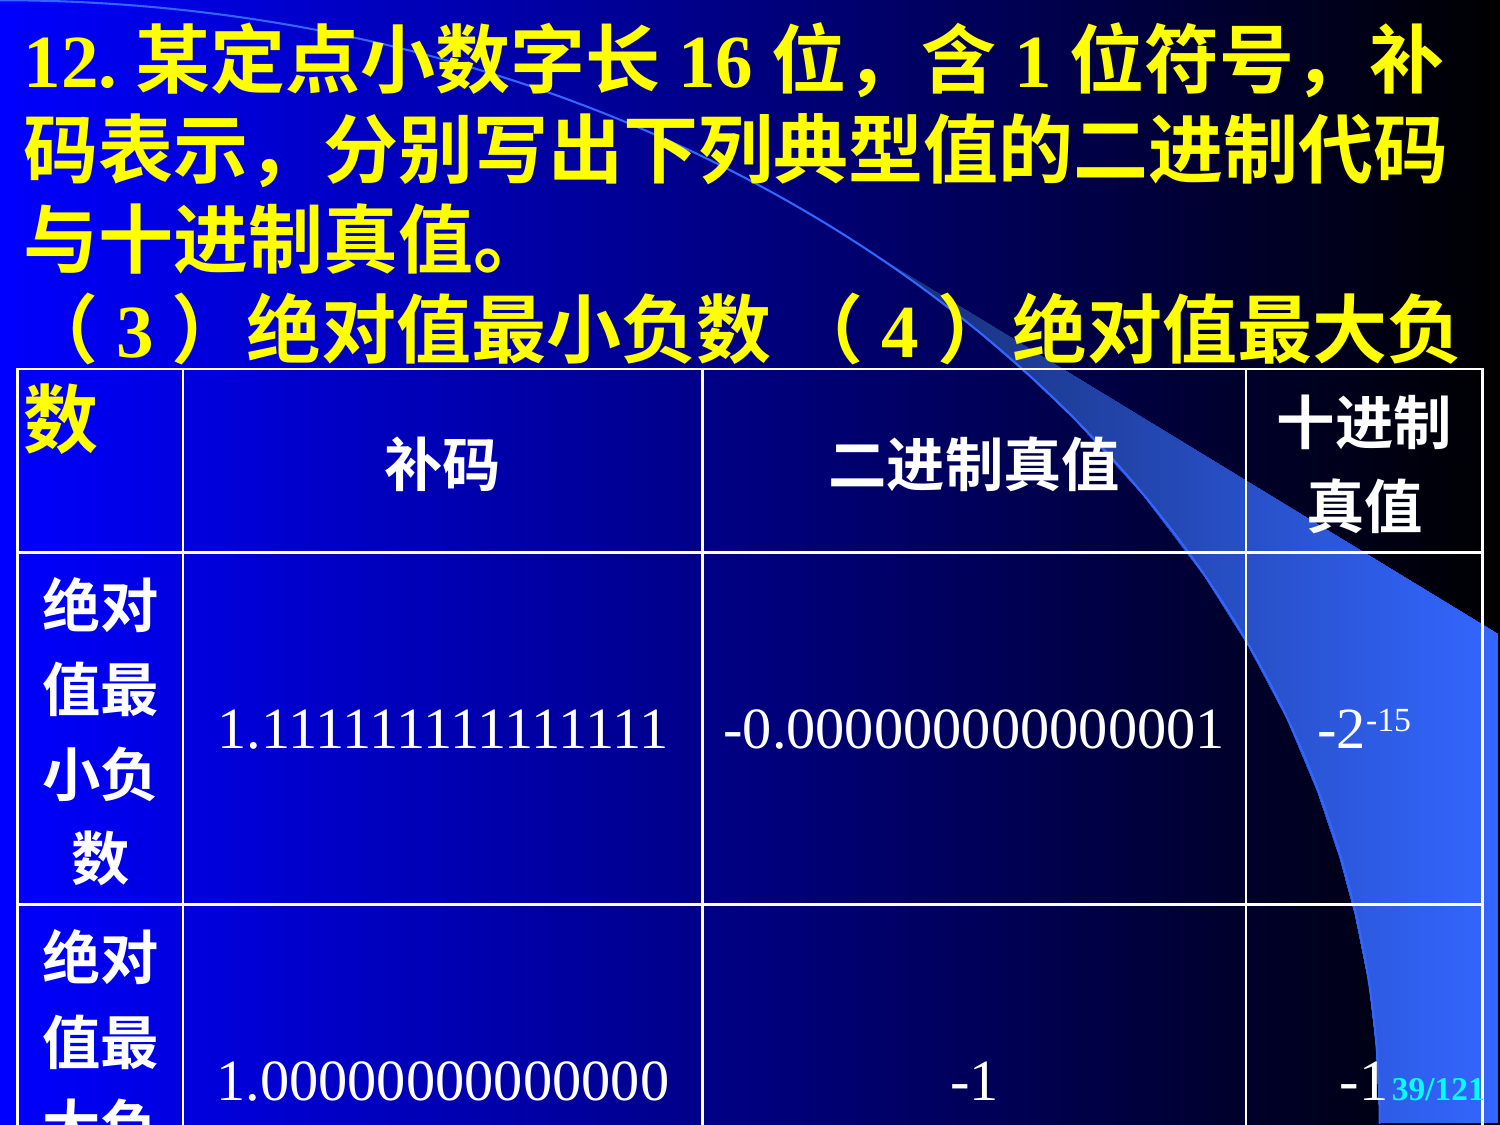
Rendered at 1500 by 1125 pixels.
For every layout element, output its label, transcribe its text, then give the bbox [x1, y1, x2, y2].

table_cell -0.000000000000001 [704, 554, 1245, 903]
slide_number 39/121 [1316, 1049, 1500, 1125]
table_cell -1 [704, 906, 1245, 1125]
table_cell 绝对值最大负数 [19, 906, 182, 1125]
table_cell -1 [1247, 906, 1481, 1125]
table_header 十进制真值 [1247, 470, 1481, 551]
table_header 补码 [184, 470, 701, 551]
table_cell -2-15 [1247, 554, 1481, 903]
table_cell 绝对值最小负数 [19, 554, 182, 903]
text_box 12.某定点小数字长16位，含1位符号，补码表示，分别写出下列典型值的二进制代码与十进制真值。 （3）绝对值最小负数 （4）绝对值最大负数 [8, 5, 1492, 470]
table_header [19, 470, 182, 551]
table_cell 1.111111111111111 [184, 554, 701, 903]
table_cell 1.00000000000000 [184, 906, 701, 1125]
table_header 二进制真值 [704, 470, 1245, 551]
